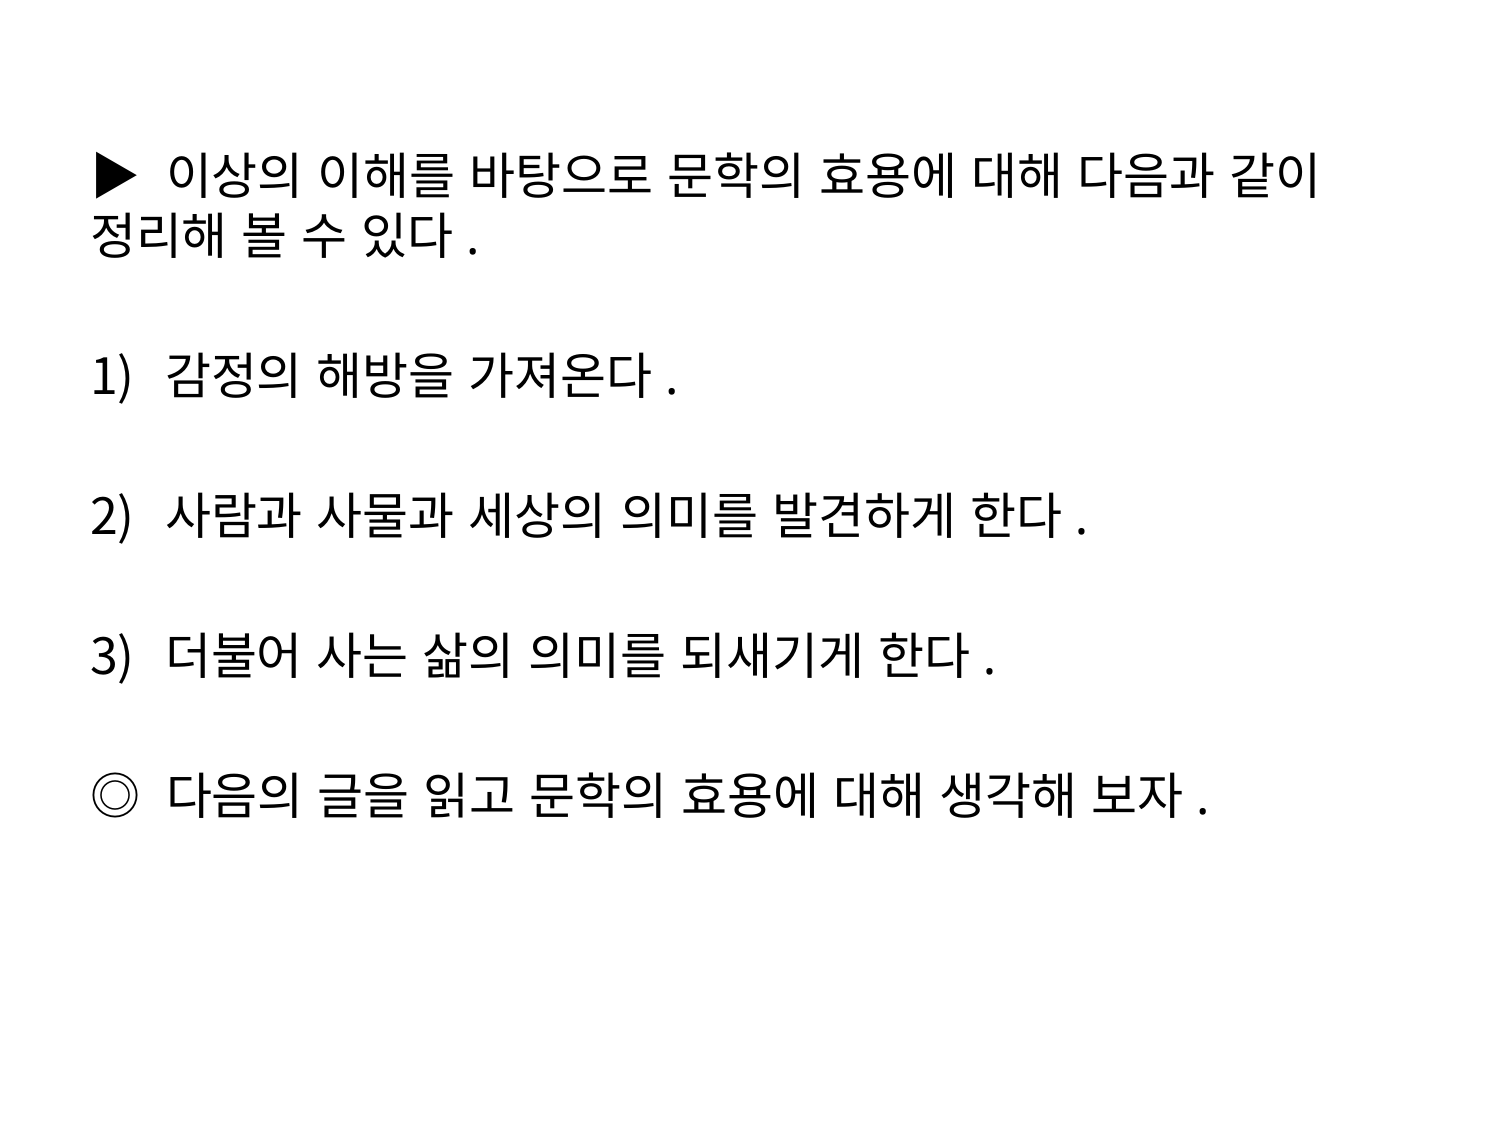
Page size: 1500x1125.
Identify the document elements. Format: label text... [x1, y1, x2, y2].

list ▶ 이상의 이해를 바탕으로 문학의 효용에 대해 다음과 같이 정리해 볼 수 있다. 감정의 해방을 가져온다. 사람과 사물과 세상의 의미를 발견하게 한다. 더불어 사는 삶의 의미를 되새기게 한다. ◎ 다음의 글을 읽고 문학의 효용에 대해 생각해 보자. [75, 137, 1425, 1005]
